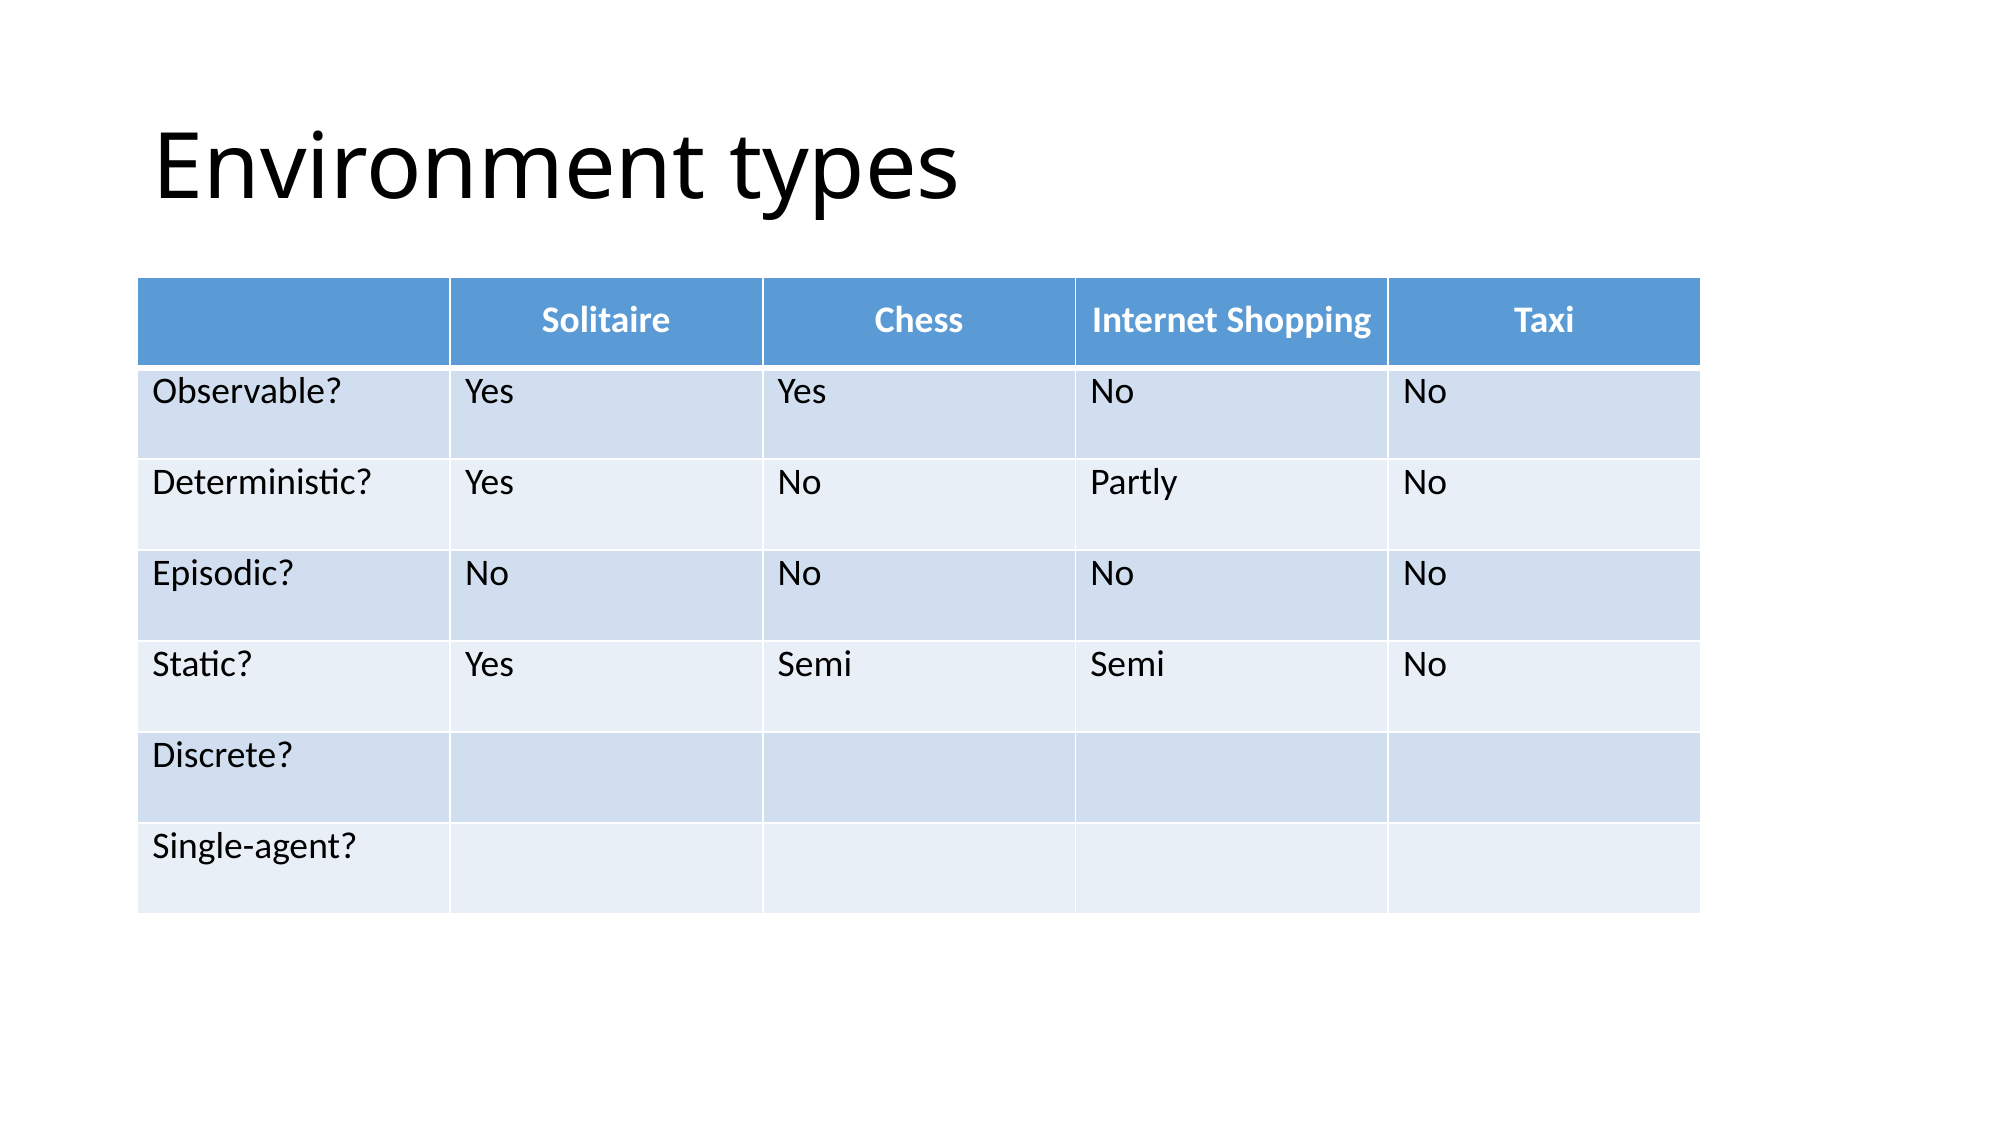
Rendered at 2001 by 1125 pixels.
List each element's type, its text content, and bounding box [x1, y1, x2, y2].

table_header Solitaire [451, 278, 762, 365]
table_cell No [1076, 551, 1387, 640]
table_cell Static? [138, 642, 449, 731]
table_cell [764, 824, 1075, 913]
table_cell No [1389, 642, 1700, 731]
table_cell No [1389, 371, 1700, 458]
table_cell Yes [451, 642, 762, 731]
table_cell No [764, 460, 1075, 549]
table_header Internet Shopping [1076, 278, 1387, 365]
table_cell Partly [1076, 460, 1387, 549]
table_cell [451, 733, 762, 822]
table_cell [764, 733, 1075, 822]
title Environment types [137, 59, 1863, 278]
table_cell Deterministic? [138, 460, 449, 549]
table_cell No [764, 551, 1075, 640]
table_cell Yes [764, 371, 1075, 458]
table_cell No [1389, 551, 1700, 640]
table_cell No [451, 551, 762, 640]
table_cell Semi [1076, 642, 1387, 731]
table_cell No [1389, 460, 1700, 549]
table_cell Semi [764, 642, 1075, 731]
table_cell Observable? [138, 371, 449, 458]
table_cell Discrete? [138, 733, 449, 822]
table_header [138, 278, 449, 365]
table_cell [451, 824, 762, 913]
table_cell No [1076, 371, 1387, 458]
table_cell [1389, 824, 1700, 913]
table_cell Yes [451, 371, 762, 458]
table_cell [1389, 733, 1700, 822]
table_cell [1076, 824, 1387, 913]
table_cell Episodic? [138, 551, 449, 640]
table_header Taxi [1389, 278, 1700, 365]
table_cell Yes [451, 460, 762, 549]
table_cell [1076, 733, 1387, 822]
table_header Chess [764, 278, 1075, 365]
table_cell Single-agent? [138, 824, 449, 913]
